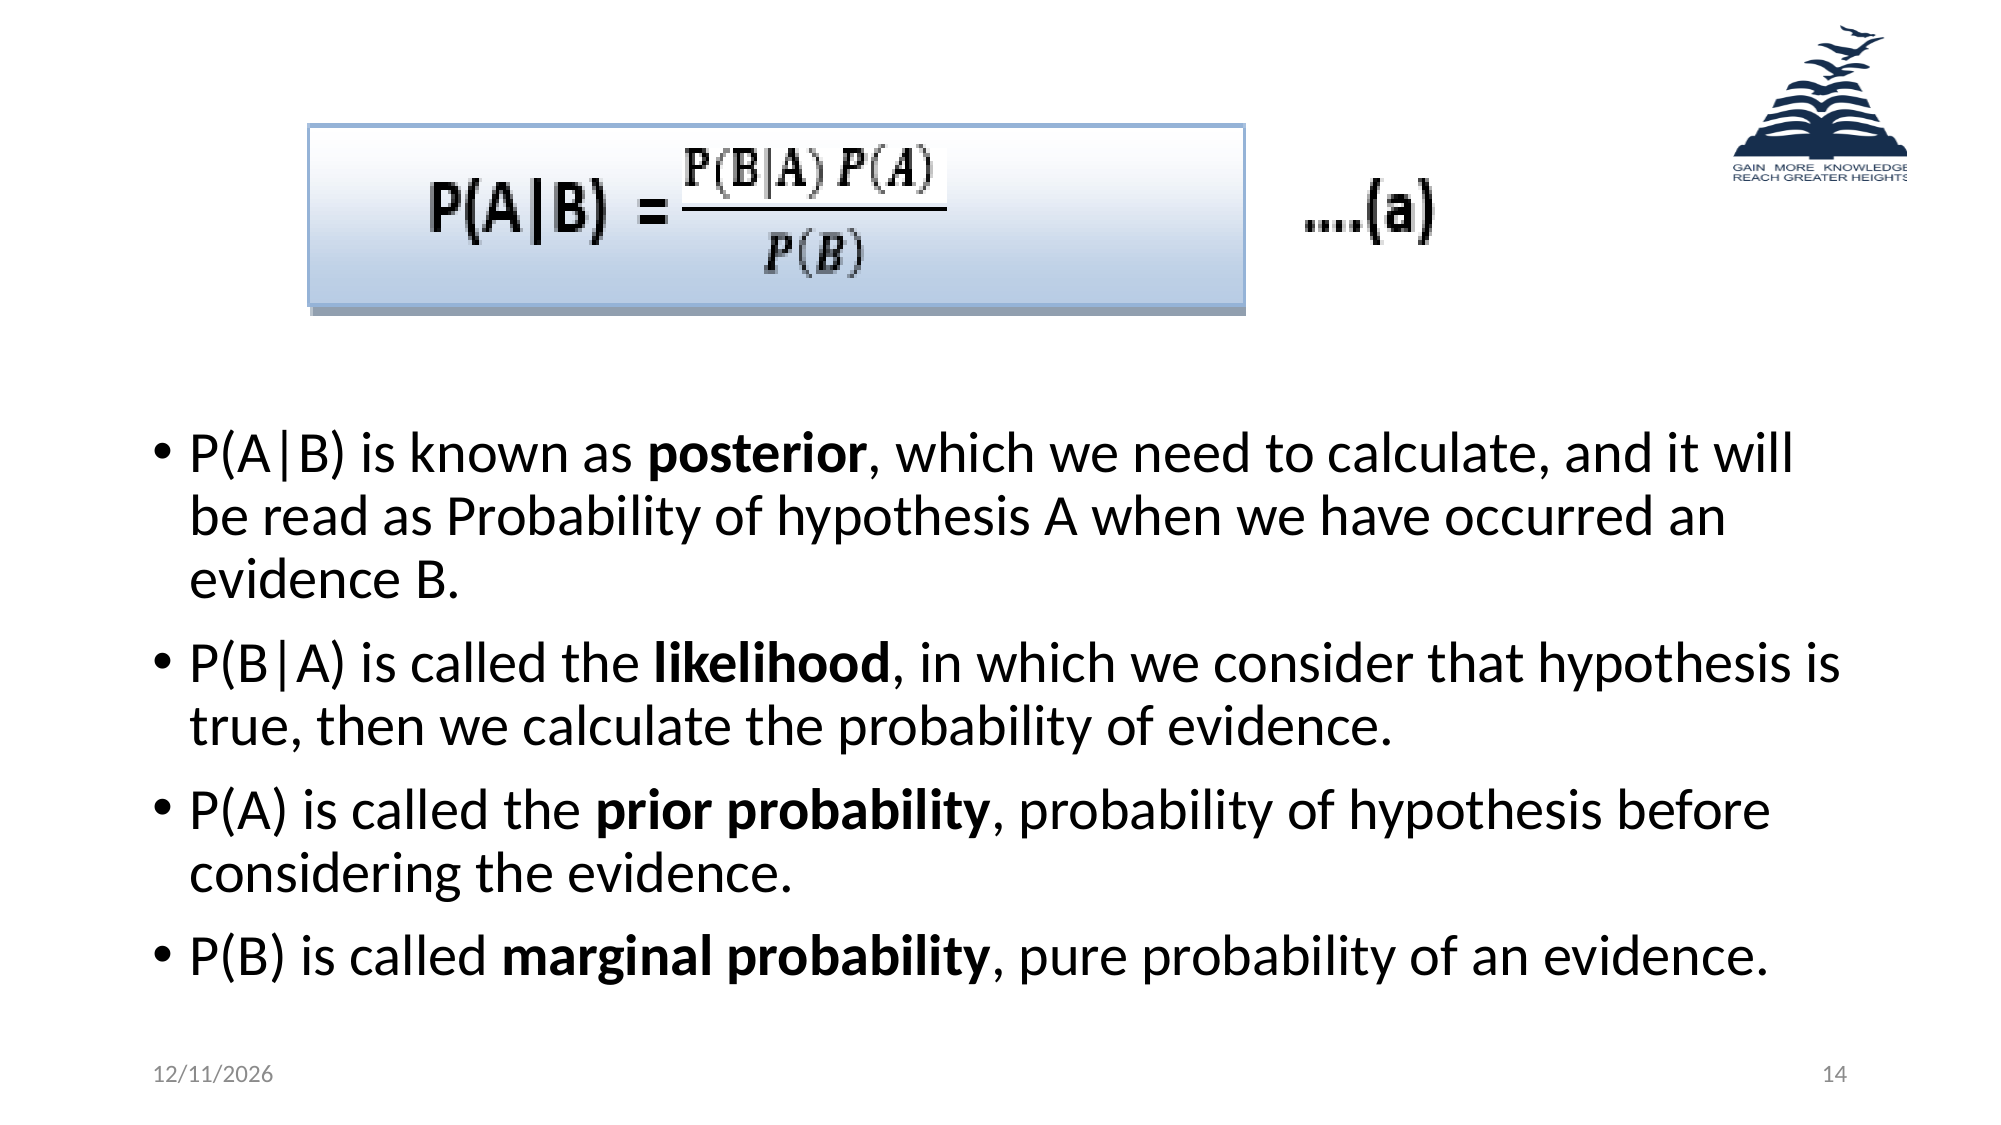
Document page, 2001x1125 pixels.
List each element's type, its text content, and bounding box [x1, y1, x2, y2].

picture [283, 103, 1460, 337]
list P(A|B) is known as posterior, which we need to calculate, and it will be read as Probability of hypothesis A when we have occurred an evidence B. P(B|A) is called the likelihood, in which we consider that hypothesis is true, then we calculate the probability of evidence. P(A) is called the prior probability, probability of hypothesis before considering the evidence. P(B) is called marginal probability, pure probability of an evidence. [137, 414, 1863, 1125]
slide_number 14 [1412, 1042, 1863, 1103]
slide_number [137, 1042, 588, 1103]
picture [1733, 25, 1907, 182]
